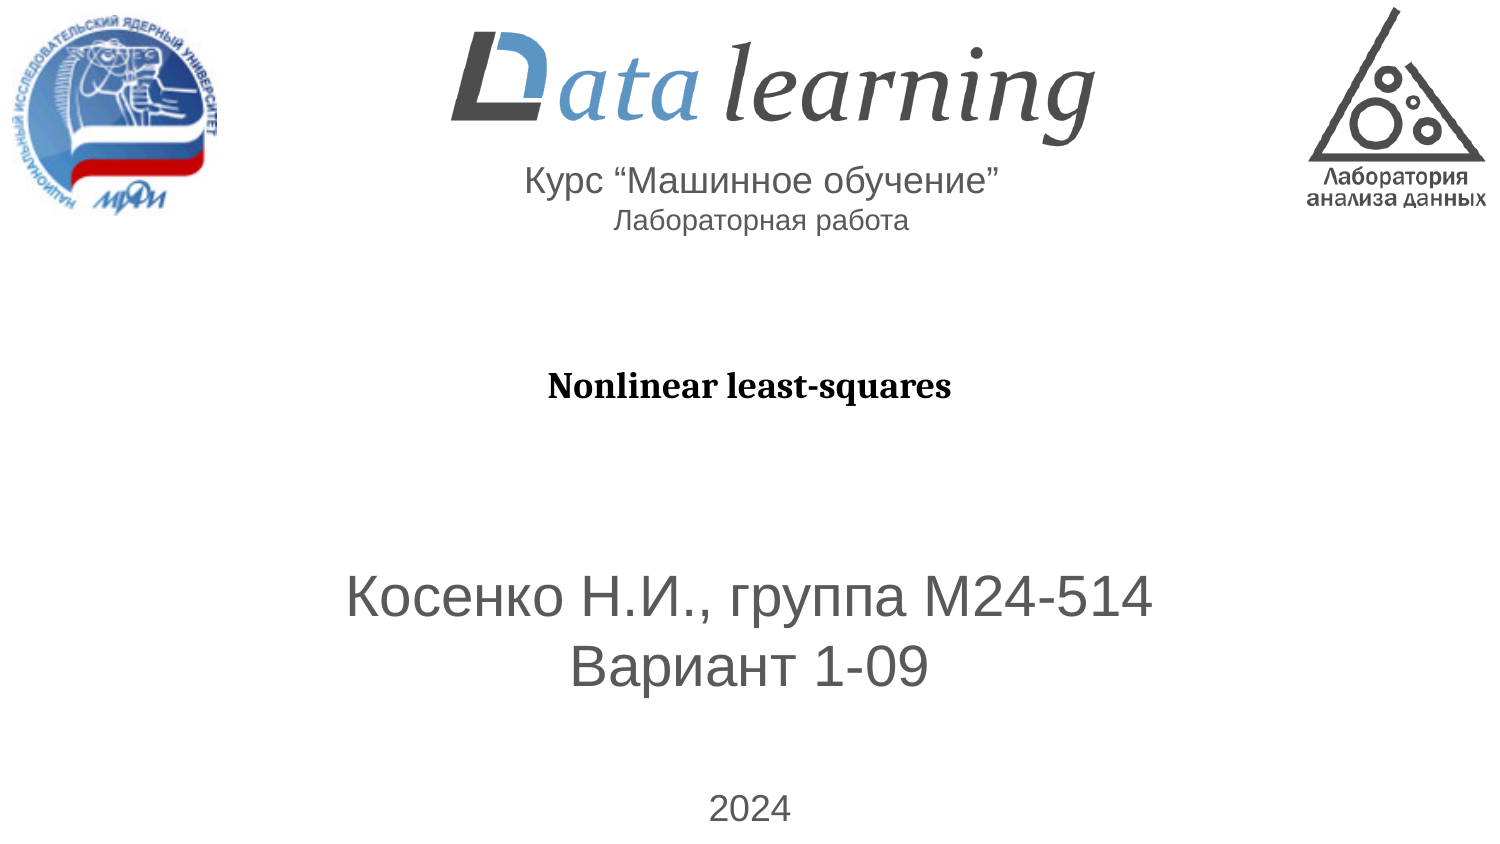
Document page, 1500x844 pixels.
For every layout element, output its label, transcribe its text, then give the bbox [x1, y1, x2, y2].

subtitle 2024 [83, 768, 1417, 832]
subtitle Курс “Машинное обучение” Лабораторная работа [450, 158, 1074, 259]
picture [421, 15, 1281, 151]
picture [12, 15, 217, 216]
title Nonlinear least-squares [51, 258, 1449, 466]
picture [1306, 7, 1486, 208]
subtitle Косенко Н.И., группа М24-514 Вариант 1-09 [51, 543, 1449, 717]
